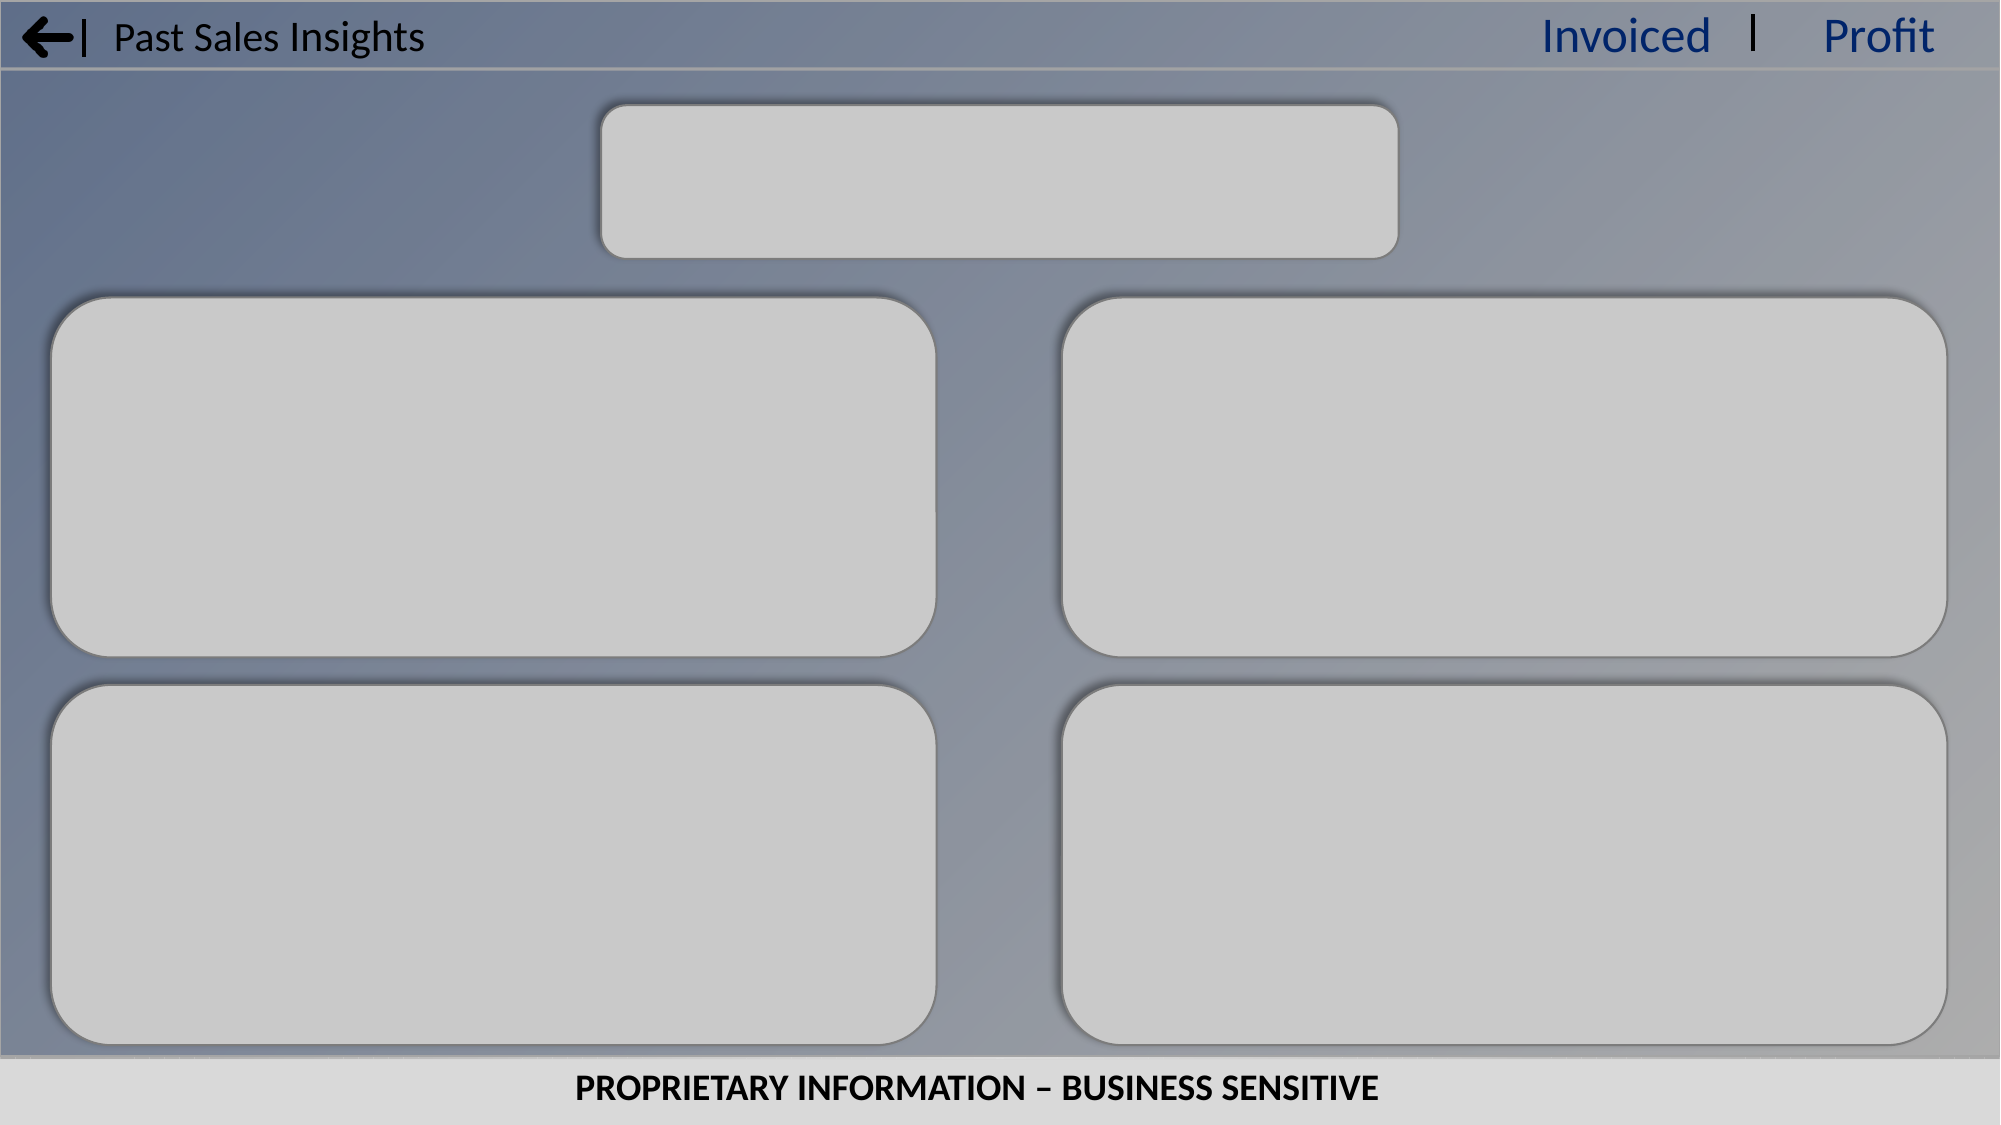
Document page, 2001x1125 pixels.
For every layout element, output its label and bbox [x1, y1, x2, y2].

text_box [0, 0, 2000, 1125]
